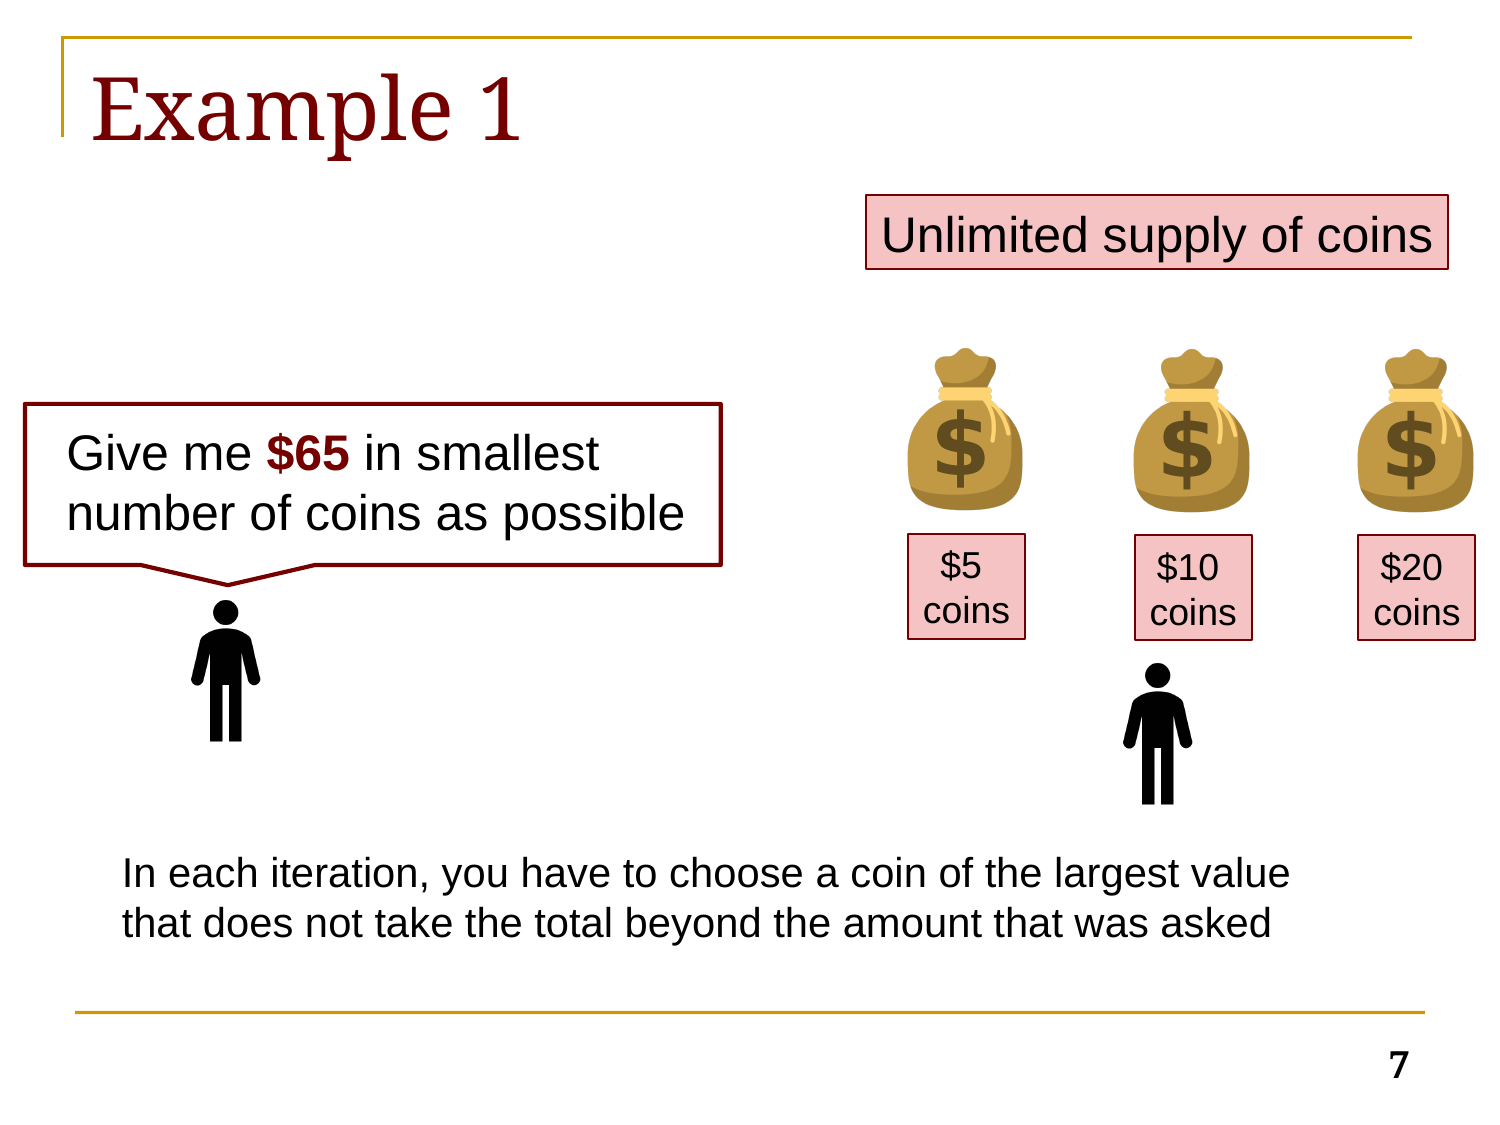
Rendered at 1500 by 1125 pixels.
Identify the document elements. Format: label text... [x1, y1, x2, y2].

picture [1357, 348, 1474, 513]
text_box $20 coins [1358, 535, 1476, 640]
picture [1133, 348, 1250, 513]
text_box In each iteration, you have to choose a coin of the largest value that does not take the total beyond the amount that was asked [107, 838, 1319, 954]
text_box $5 coins [908, 534, 1025, 639]
picture [1081, 658, 1233, 809]
text_box $10 coins [1134, 535, 1252, 640]
slide_number 7 [1074, 1023, 1426, 1100]
picture [906, 347, 1023, 512]
title Example 1 [74, 45, 1426, 233]
text_box [22, 401, 723, 588]
text_box Unlimited supply of coins [865, 194, 1449, 270]
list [149, 595, 301, 746]
